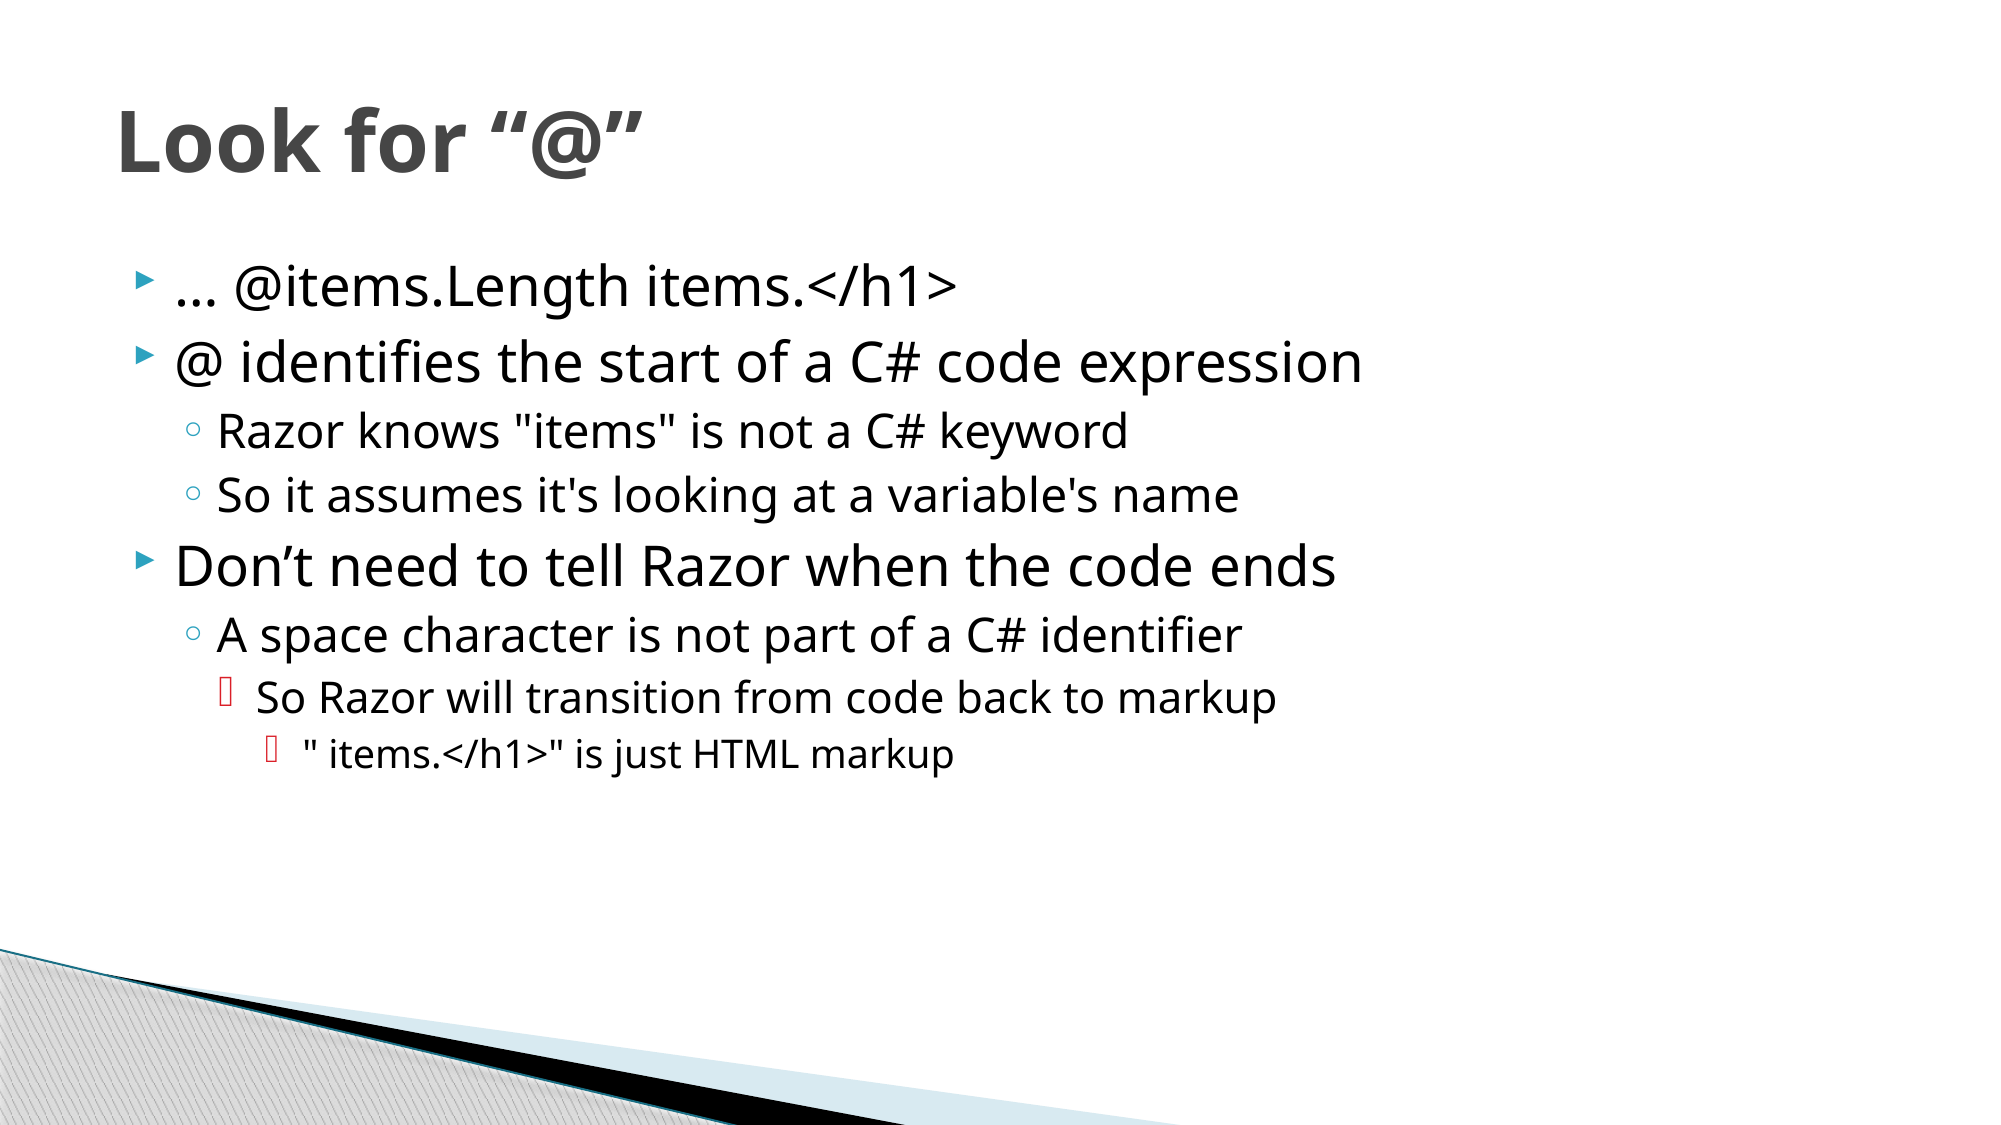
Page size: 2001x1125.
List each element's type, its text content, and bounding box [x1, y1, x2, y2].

title Look for “@” [99, 45, 1900, 233]
list … @items.Length items.</h1> @ identifies the start of a C# code expression Razor knows "items" is not a C# keyword So it assumes it's looking at a variable's name Don’t need to tell Razor when the code ends A space character is not part of a C# identifier So Razor will transition from code back to markup " items.</h1>" is just HTML markup [99, 243, 1900, 986]
